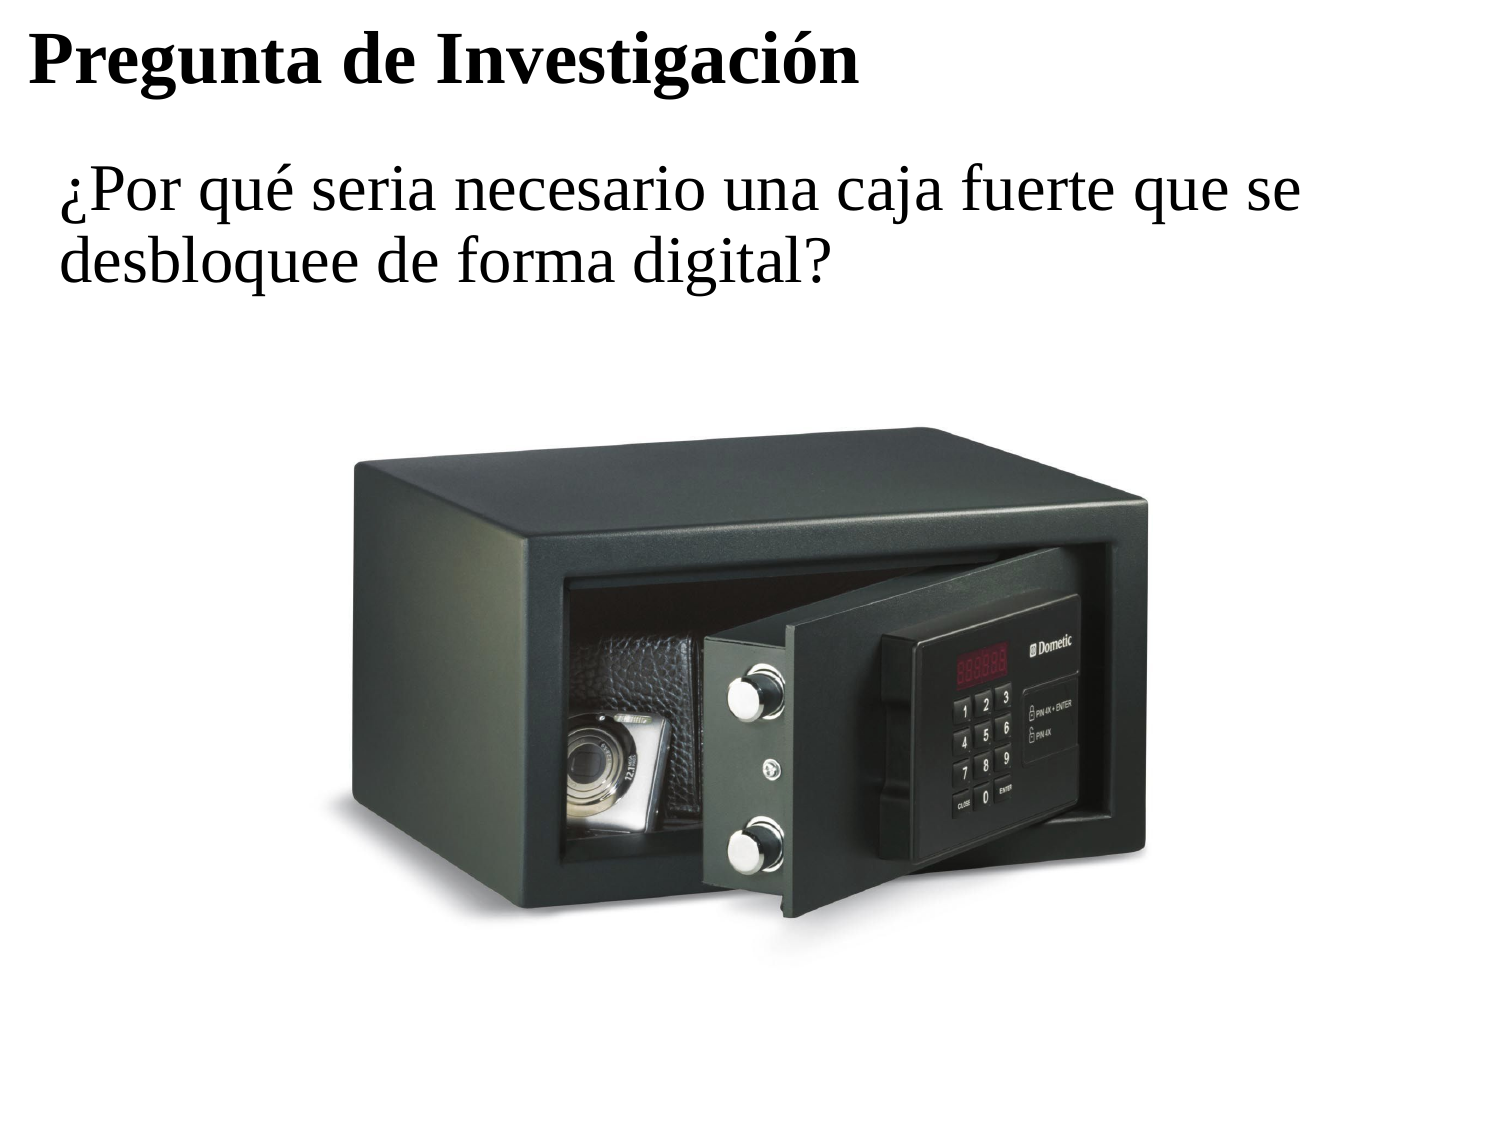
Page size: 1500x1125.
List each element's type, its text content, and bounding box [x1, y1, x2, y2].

title Pregunta de Investigación [0, 0, 1500, 119]
picture [261, 357, 1238, 1008]
list ¿Por qué seria necesario una caja fuerte que se desbloquee de forma digital? [15, 145, 1474, 1125]
